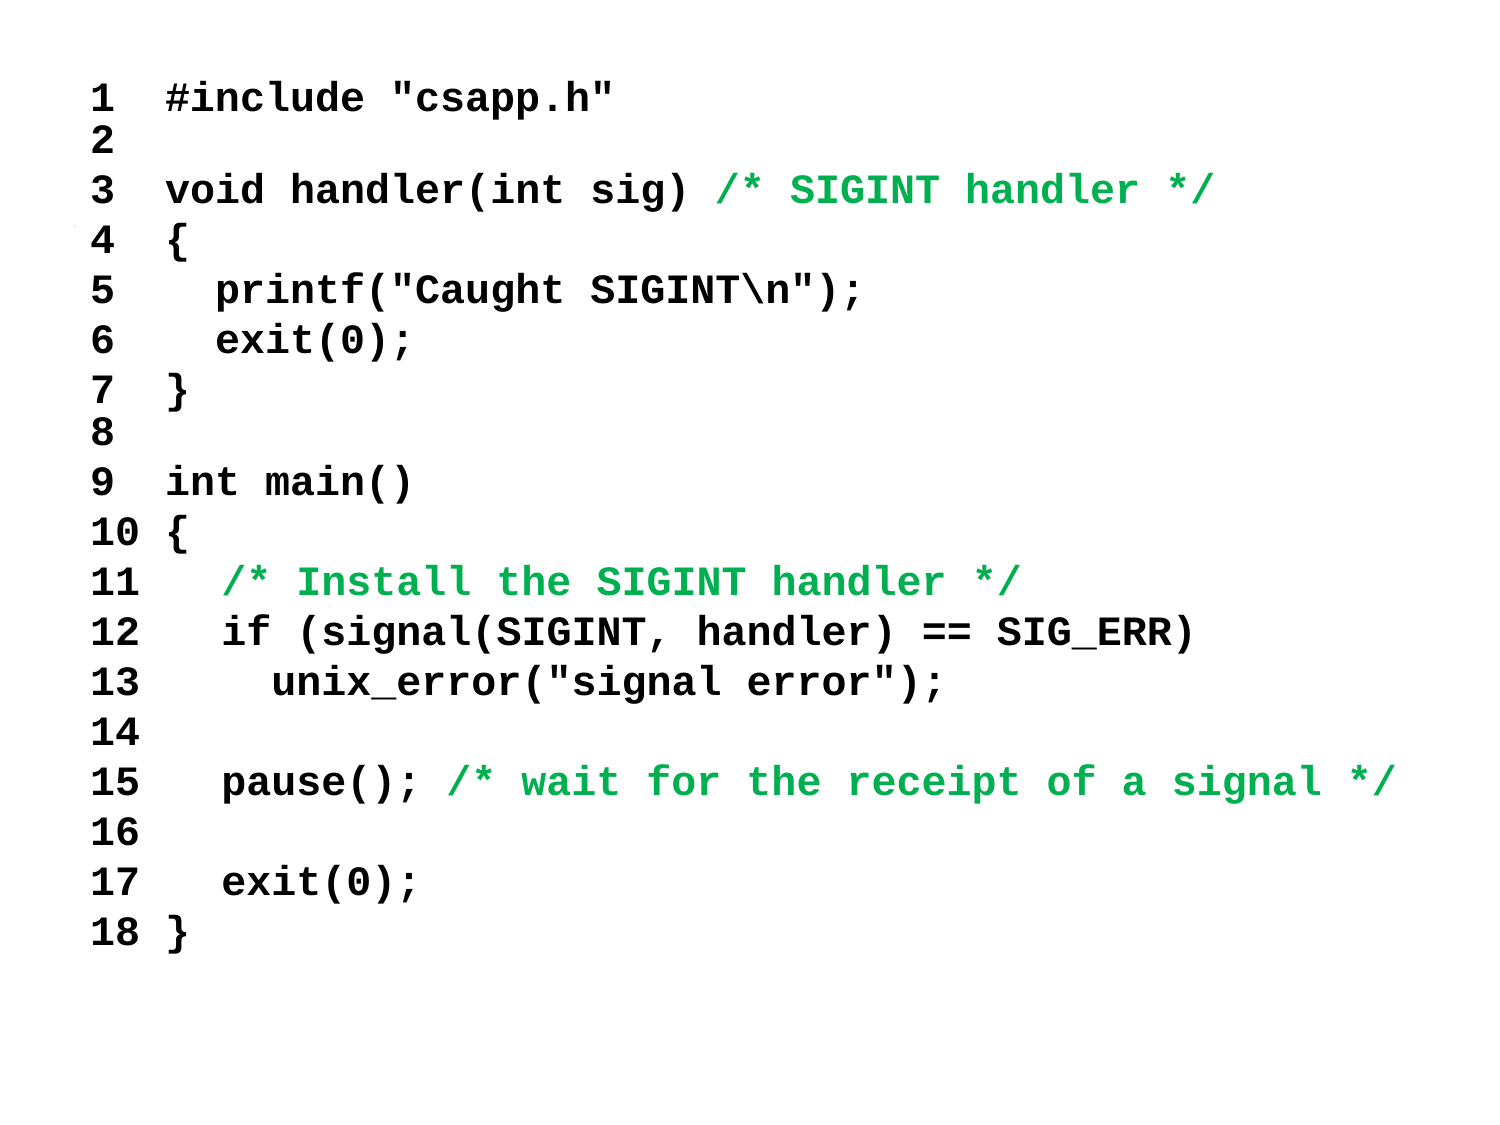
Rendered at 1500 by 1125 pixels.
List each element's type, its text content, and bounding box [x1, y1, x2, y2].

list 1 #include "csapp.h" 2 3 void handler(int sig) /* SIGINT handler */ 4 { 5 printf("Caught SIGINT\n"); 6 exit(0); 7 } 8 9 int main() 10 { 11 /* Install the SIGINT handler */ 12 if (signal(SIGINT, handler) == SIG_ERR) 13 unix_error("signal error"); 14 15 pause(); /* wait for the receipt of a signal */ 16 17 exit(0); 18 } [75, 62, 1425, 1088]
